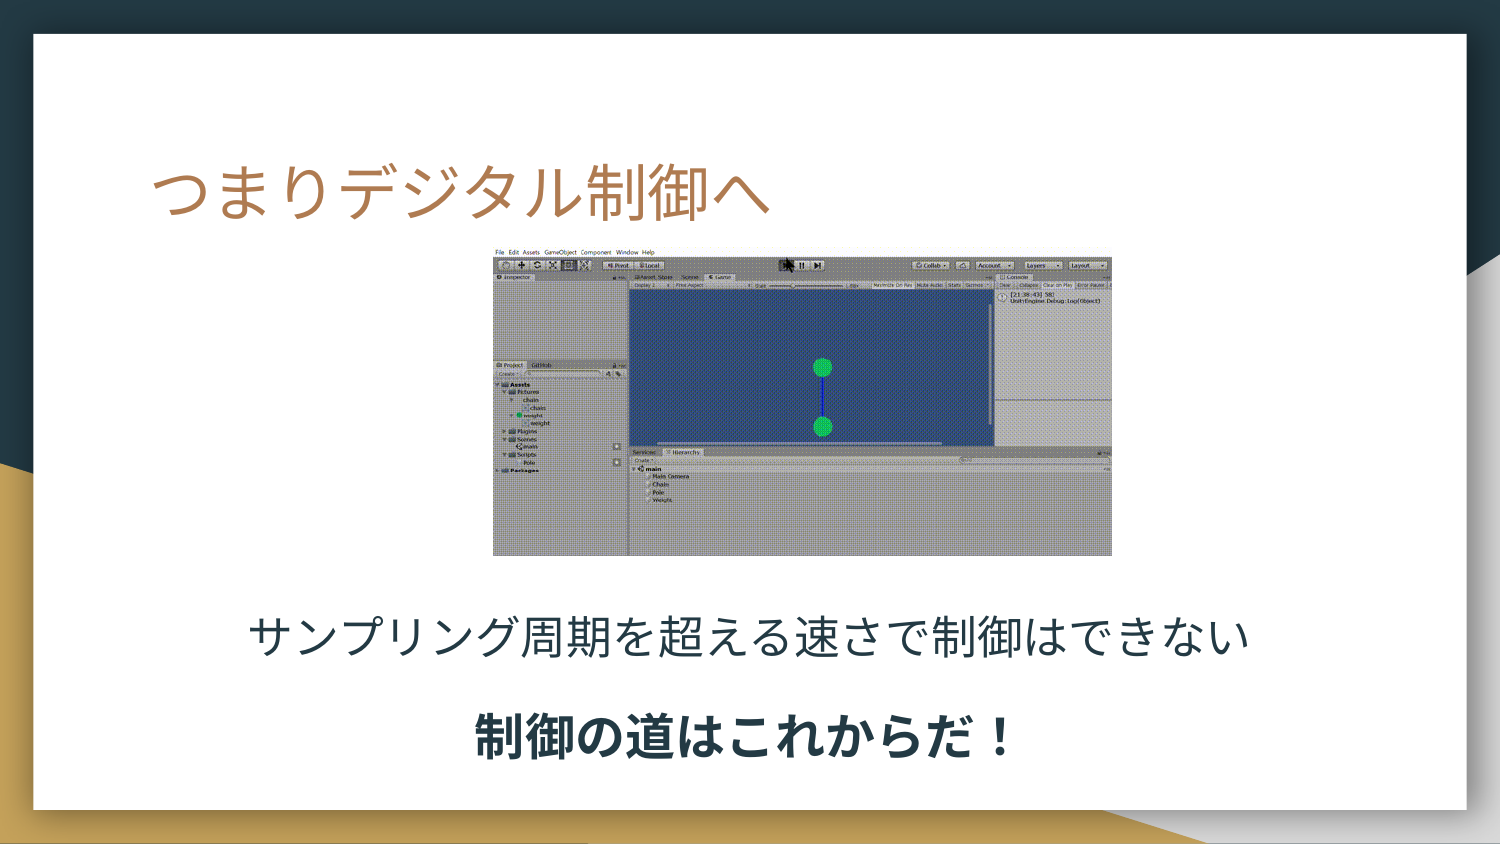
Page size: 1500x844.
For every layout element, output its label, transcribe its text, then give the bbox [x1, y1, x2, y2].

picture [493, 246, 1112, 557]
title つまりデジタル制御へ [134, 138, 1366, 296]
list サンプリング周期を超える速さで制御はできない 制御の道はこれからだ！ [134, 585, 1366, 794]
